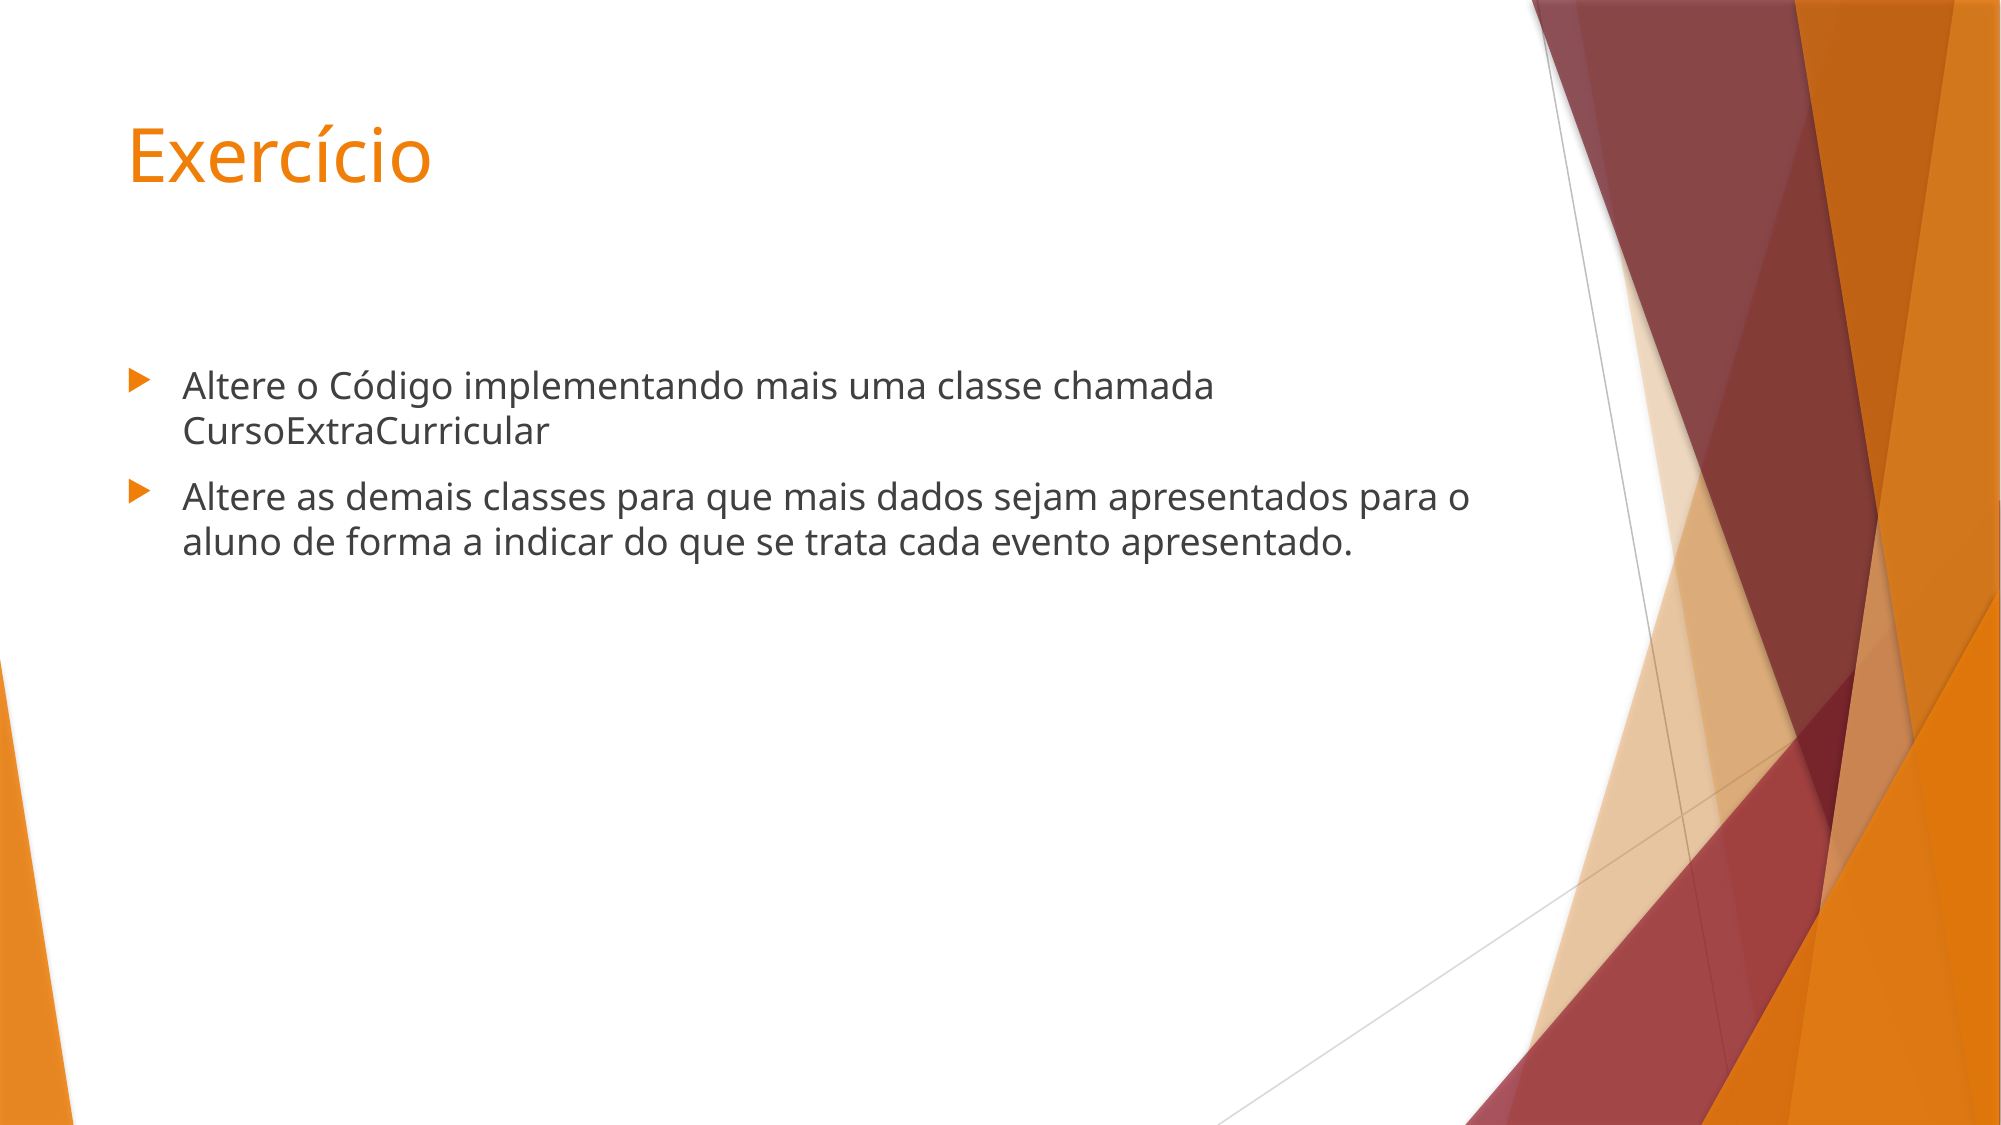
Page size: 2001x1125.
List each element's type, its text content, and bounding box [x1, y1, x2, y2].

title Exercício [111, 99, 1522, 317]
list Altere o Código implementando mais uma classe chamada CursoExtraCurricular Altere as demais classes para que mais dados sejam apresentados para o aluno de forma a indicar do que se trata cada evento apresentado. [111, 354, 1522, 992]
